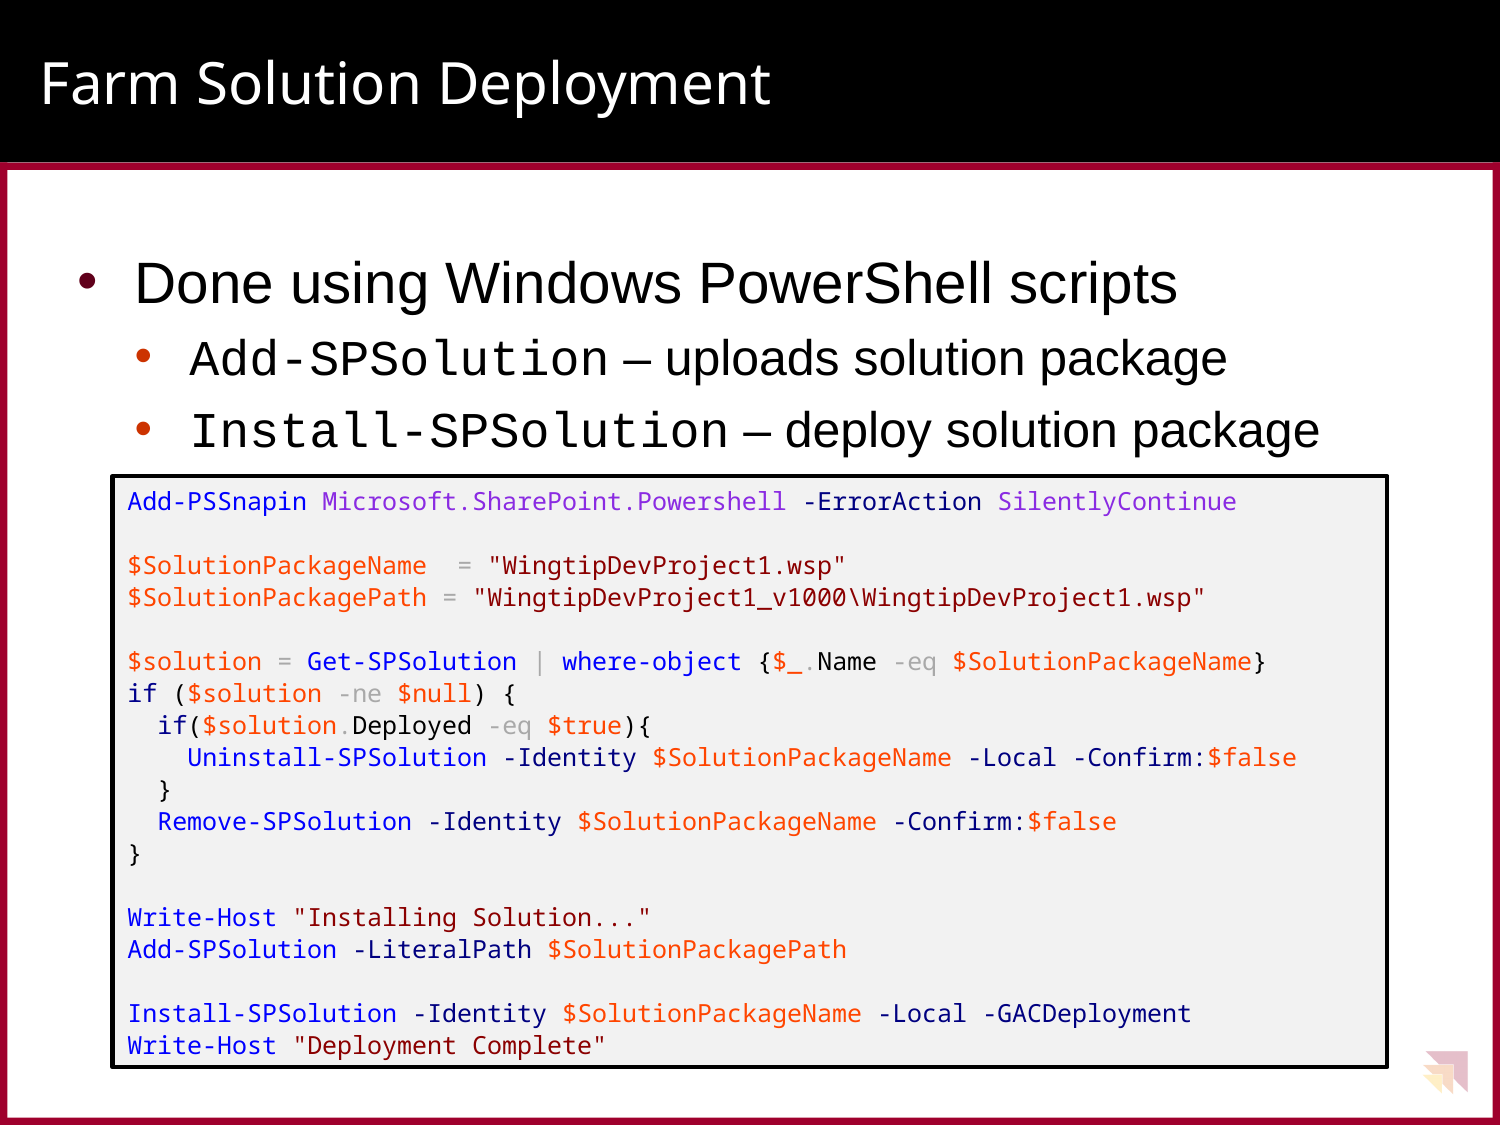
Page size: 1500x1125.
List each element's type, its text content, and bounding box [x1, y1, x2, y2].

title Farm Solution Deployment [24, 12, 1438, 150]
list Done using Windows PowerShell scripts Add-SPSolution – uploads solution package Install-SPSolution – deploy solution package [62, 237, 1438, 1088]
text_box Add-PSSnapin Microsoft.SharePoint.Powershell -ErrorAction SilentlyContinue $SolutionPackageName = "WingtipDevProject1.wsp" $SolutionPackagePath = "WingtipDevProject1_v1000\WingtipDevProject1.wsp" $solution = Get-SPSolution | where-object {$_.Name -eq $SolutionPackageName} if ($solution -ne $null) { if($solution.Deployed -eq $true){ Uninstall-SPSolution -Identity $SolutionPackageName -Local -Confirm:$false } Remove-SPSolution -Identity $SolutionPackageName -Confirm:$false } Write-Host "Installing Solution..." Add-SPSolution -LiteralPath $SolutionPackagePath Install-SPSolution -Identity $SolutionPackageName -Local -GACDeployment Write-Host "Deployment Complete" [110, 474, 1389, 1069]
